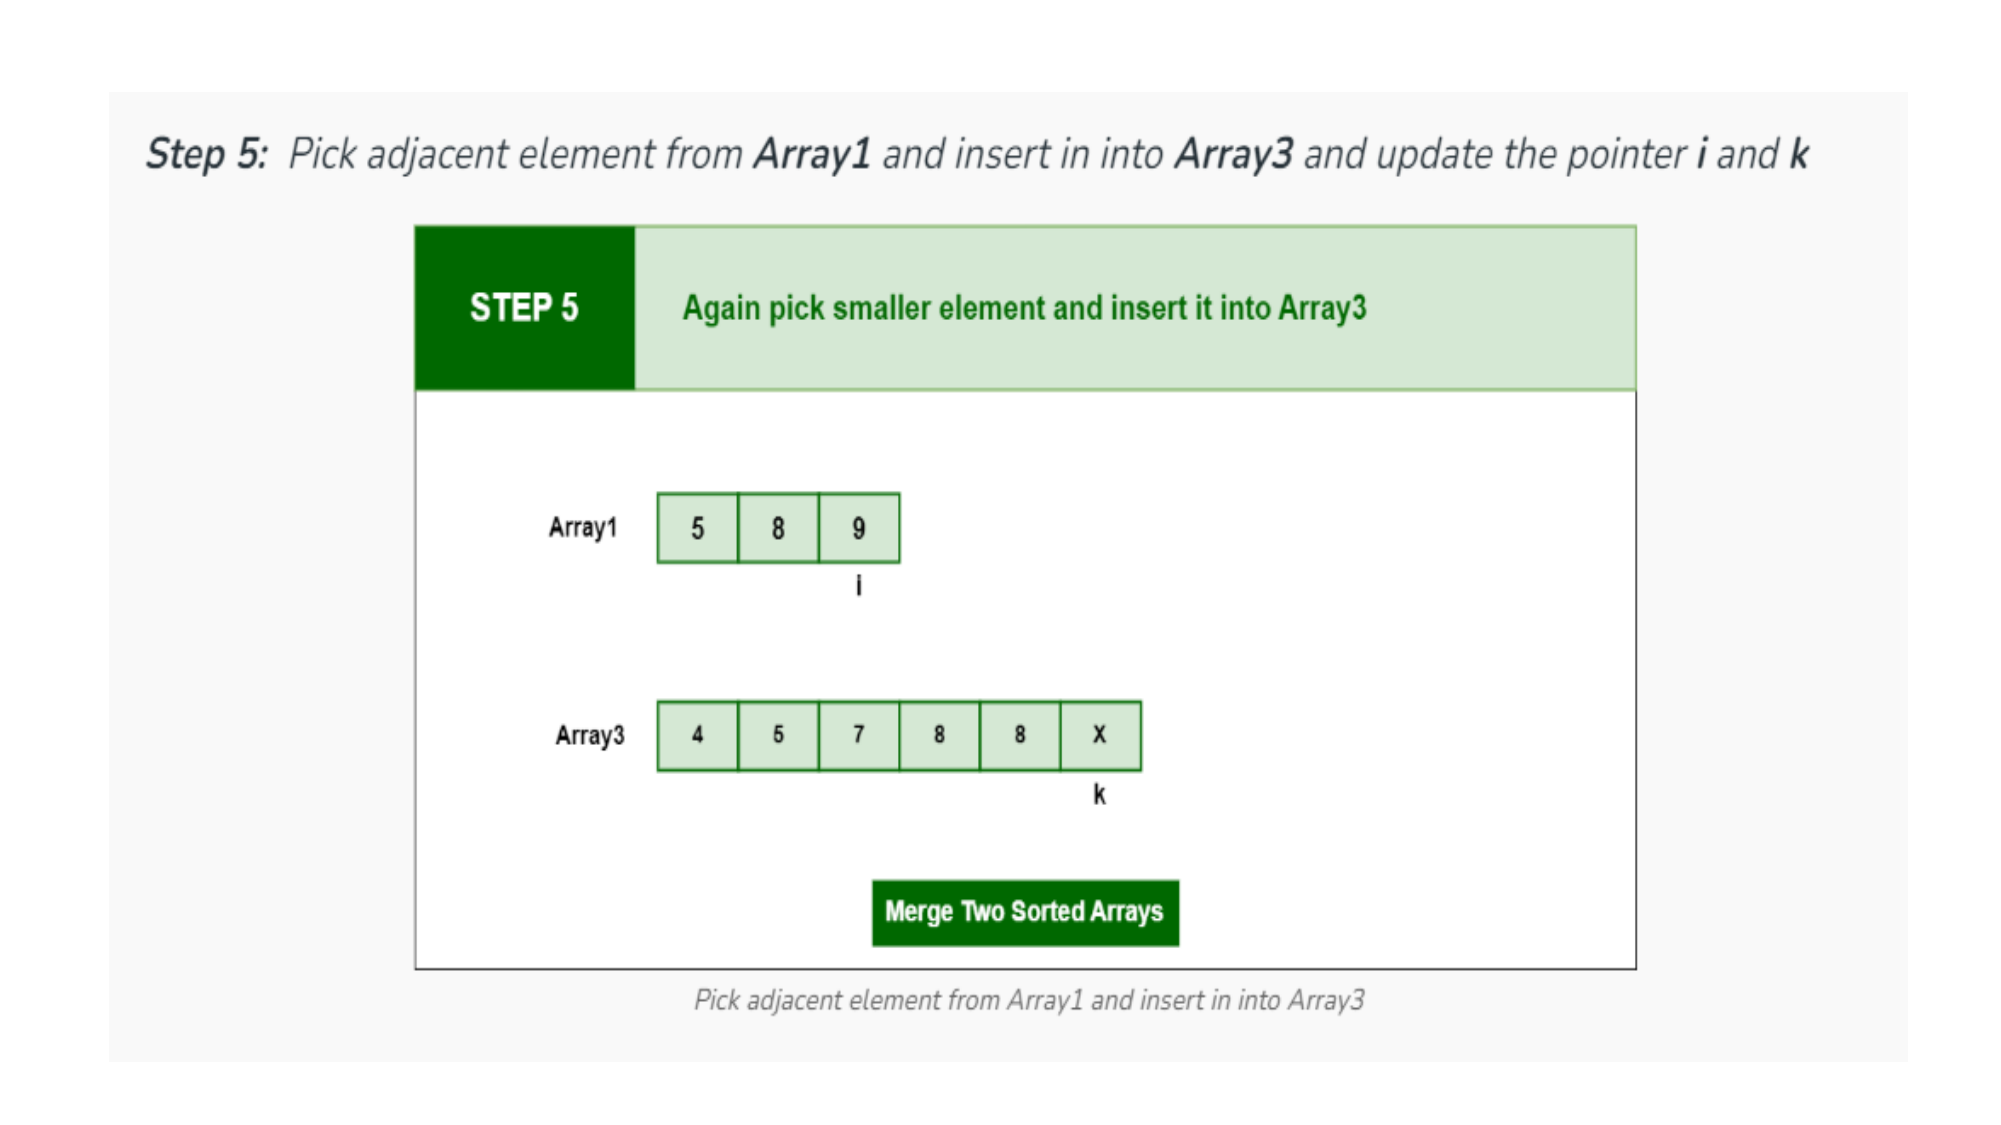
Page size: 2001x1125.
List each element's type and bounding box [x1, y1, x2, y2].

picture [109, 92, 1908, 1062]
